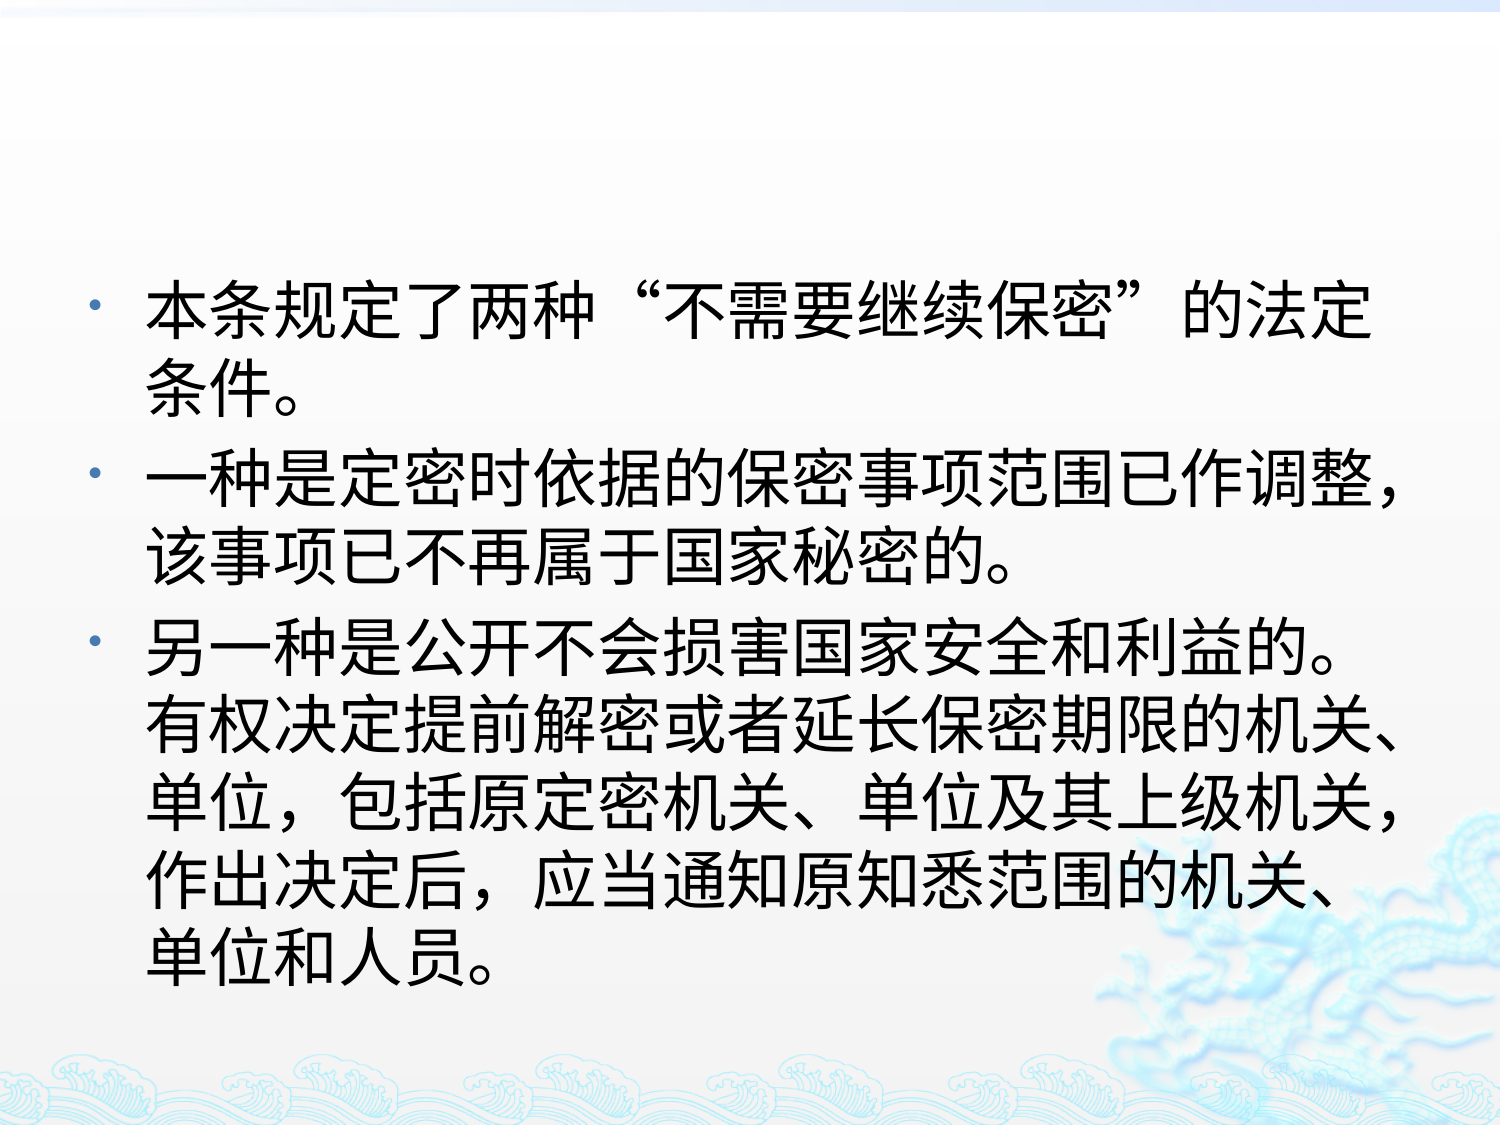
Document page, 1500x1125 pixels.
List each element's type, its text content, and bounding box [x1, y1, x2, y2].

list 本条规定了两种“不需要继续保密”的法定条件。 一种是定密时依据的保密事项范围已作调整，该事项已不再属于国家秘密的。 另一种是公开不会损害国家安全和利益的。有权决定提前解密或者延长保密期限的机关、单位，包括原定密机关、单位及其上级机关，作出决定后，应当通知原知悉范围的机关、单位和人员。 [75, 262, 1425, 1005]
